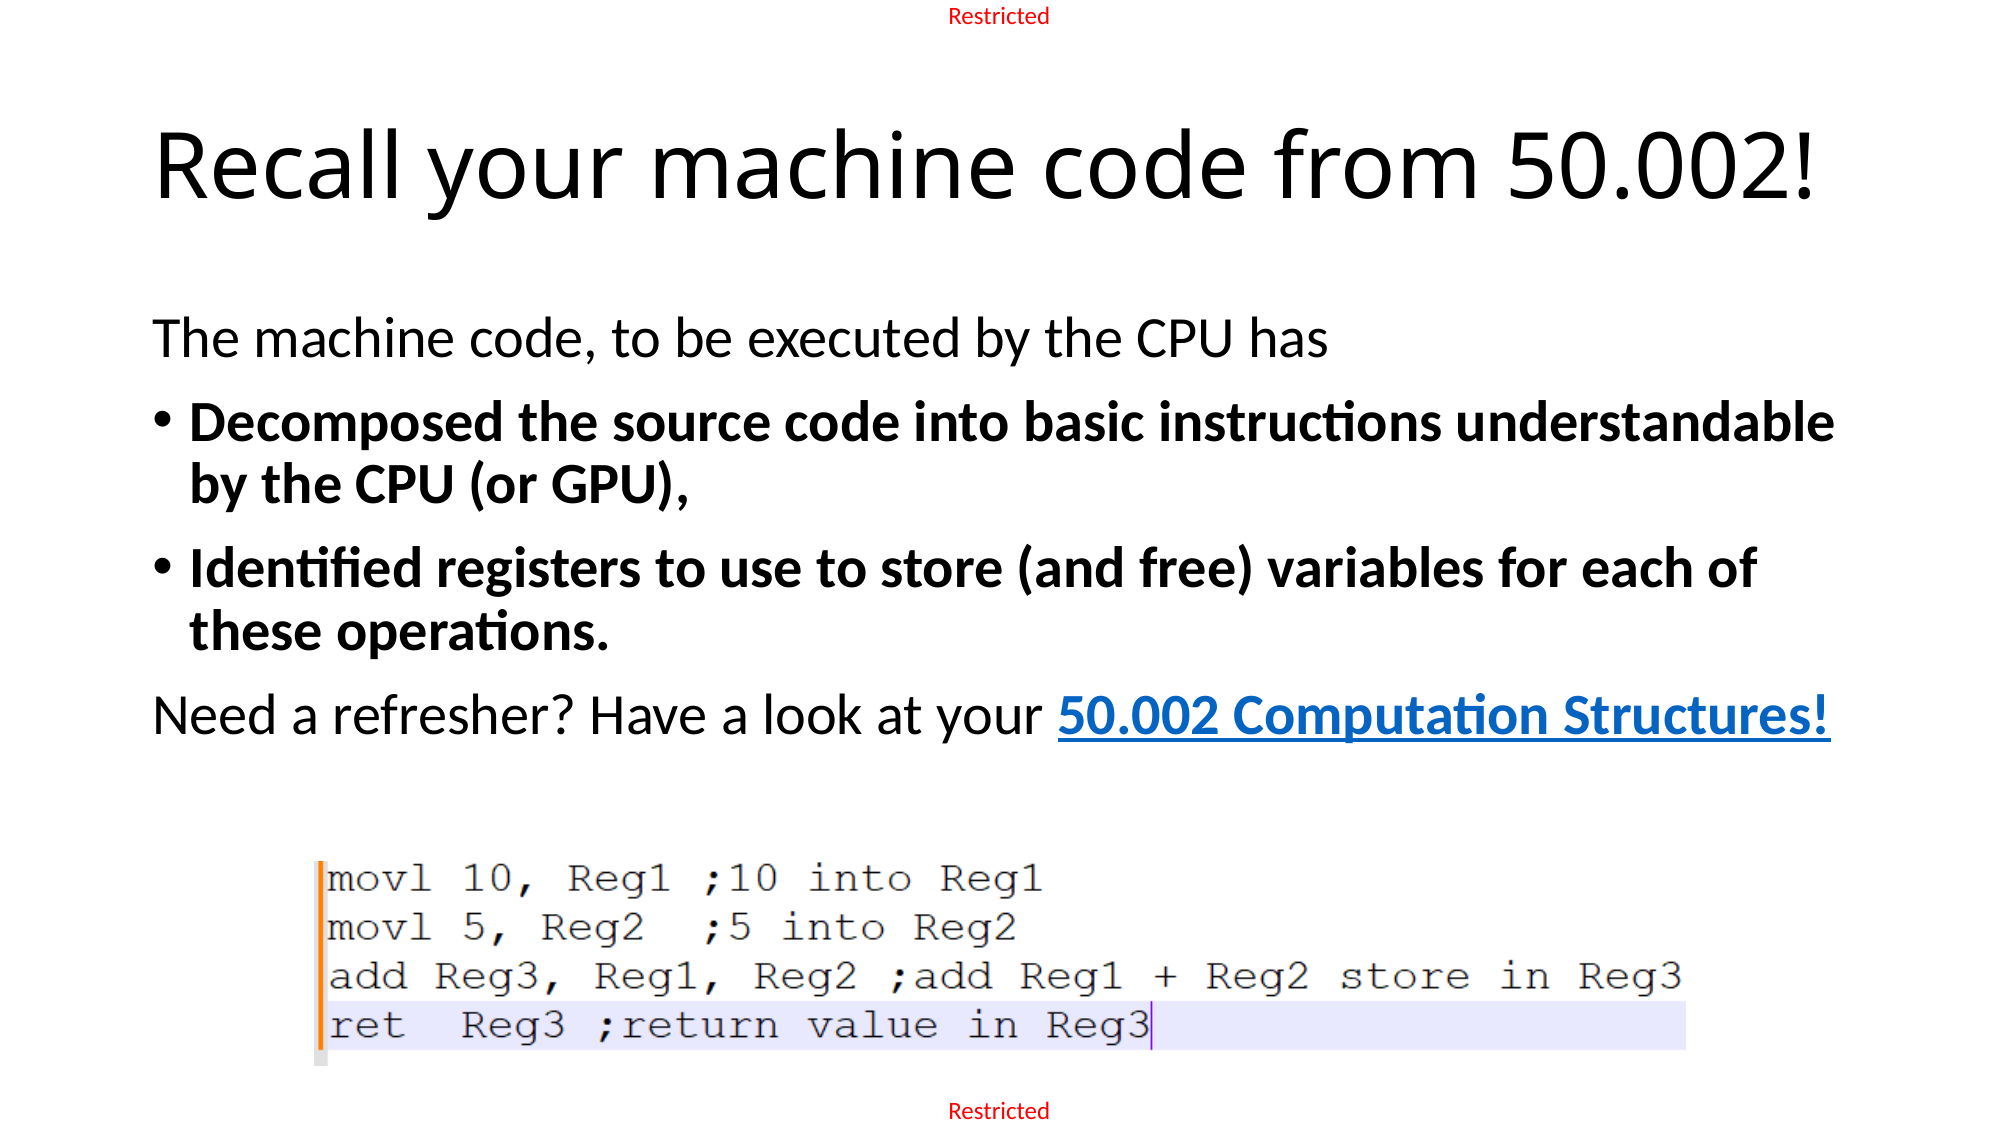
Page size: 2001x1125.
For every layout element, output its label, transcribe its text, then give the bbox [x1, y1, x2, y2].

picture [314, 861, 1686, 1066]
list The machine code, to be executed by the CPU has Decomposed the source code into basic instructions understandable by the CPU (or GPU), Identified registers to use to store (and free) variables for each of these operations. Need a refresher? Have a look at your 50.002 Computation Structures! [137, 299, 1863, 1014]
title Recall your machine code from 50.002! [137, 59, 1863, 278]
